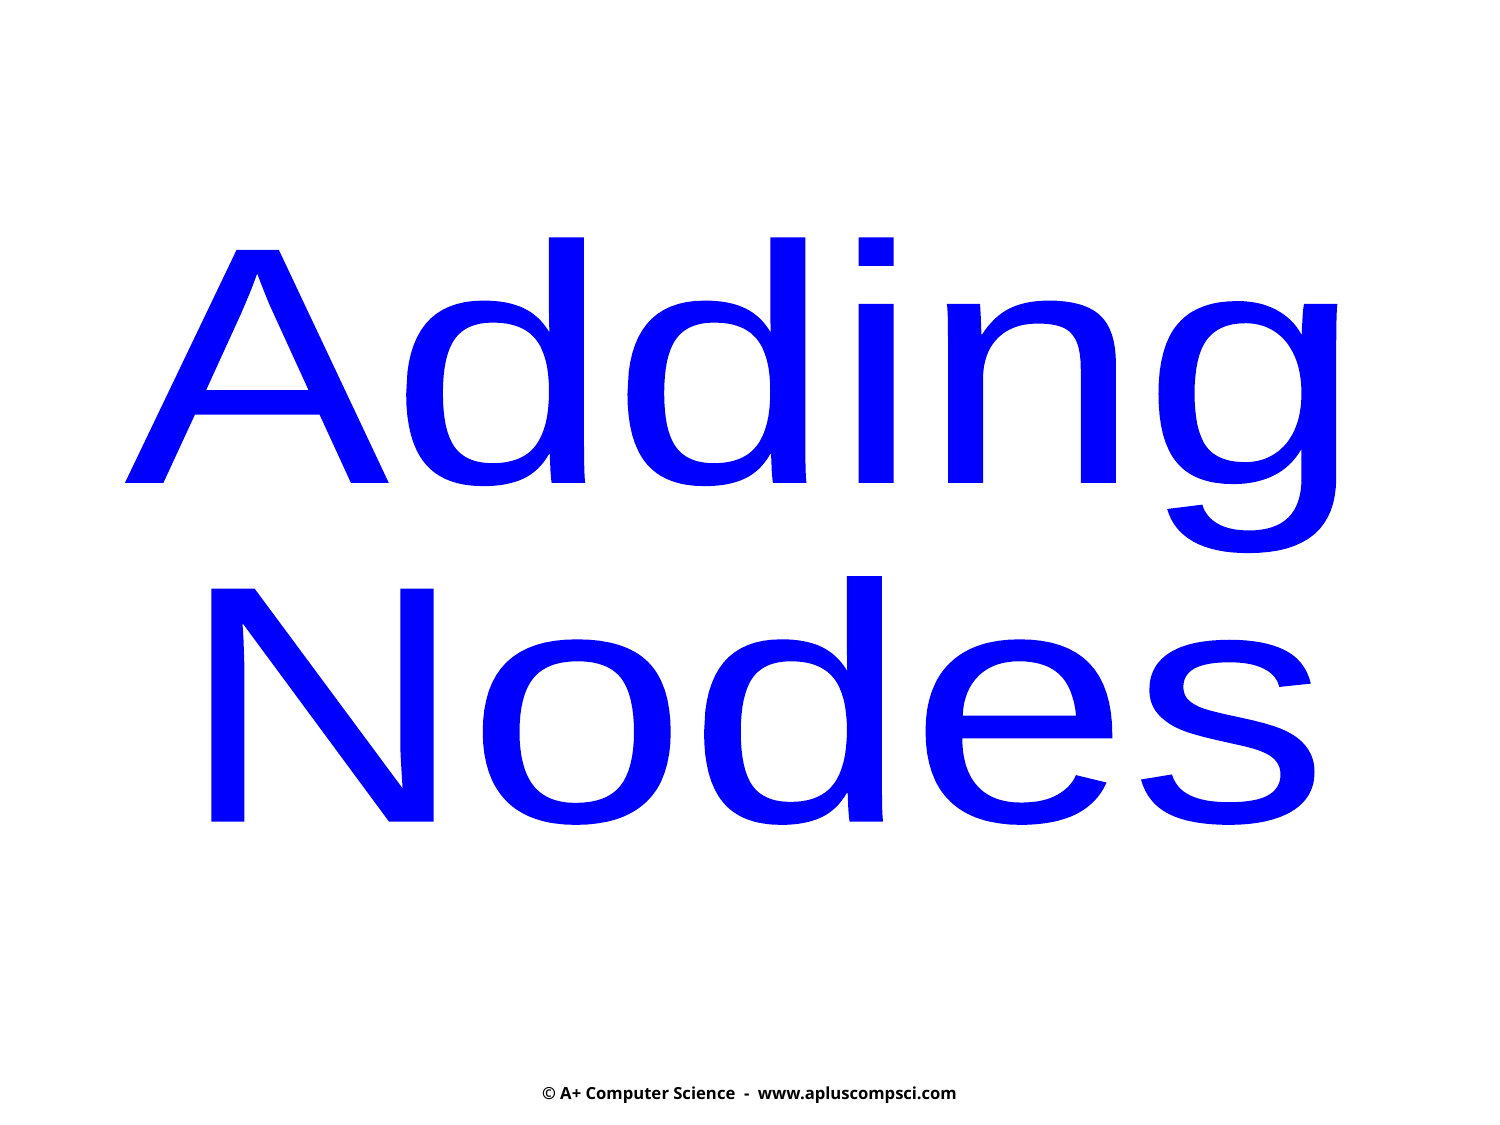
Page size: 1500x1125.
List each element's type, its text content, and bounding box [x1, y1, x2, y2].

footer © A+ Computer Science - www.apluscompsci.com [512, 1025, 988, 1100]
